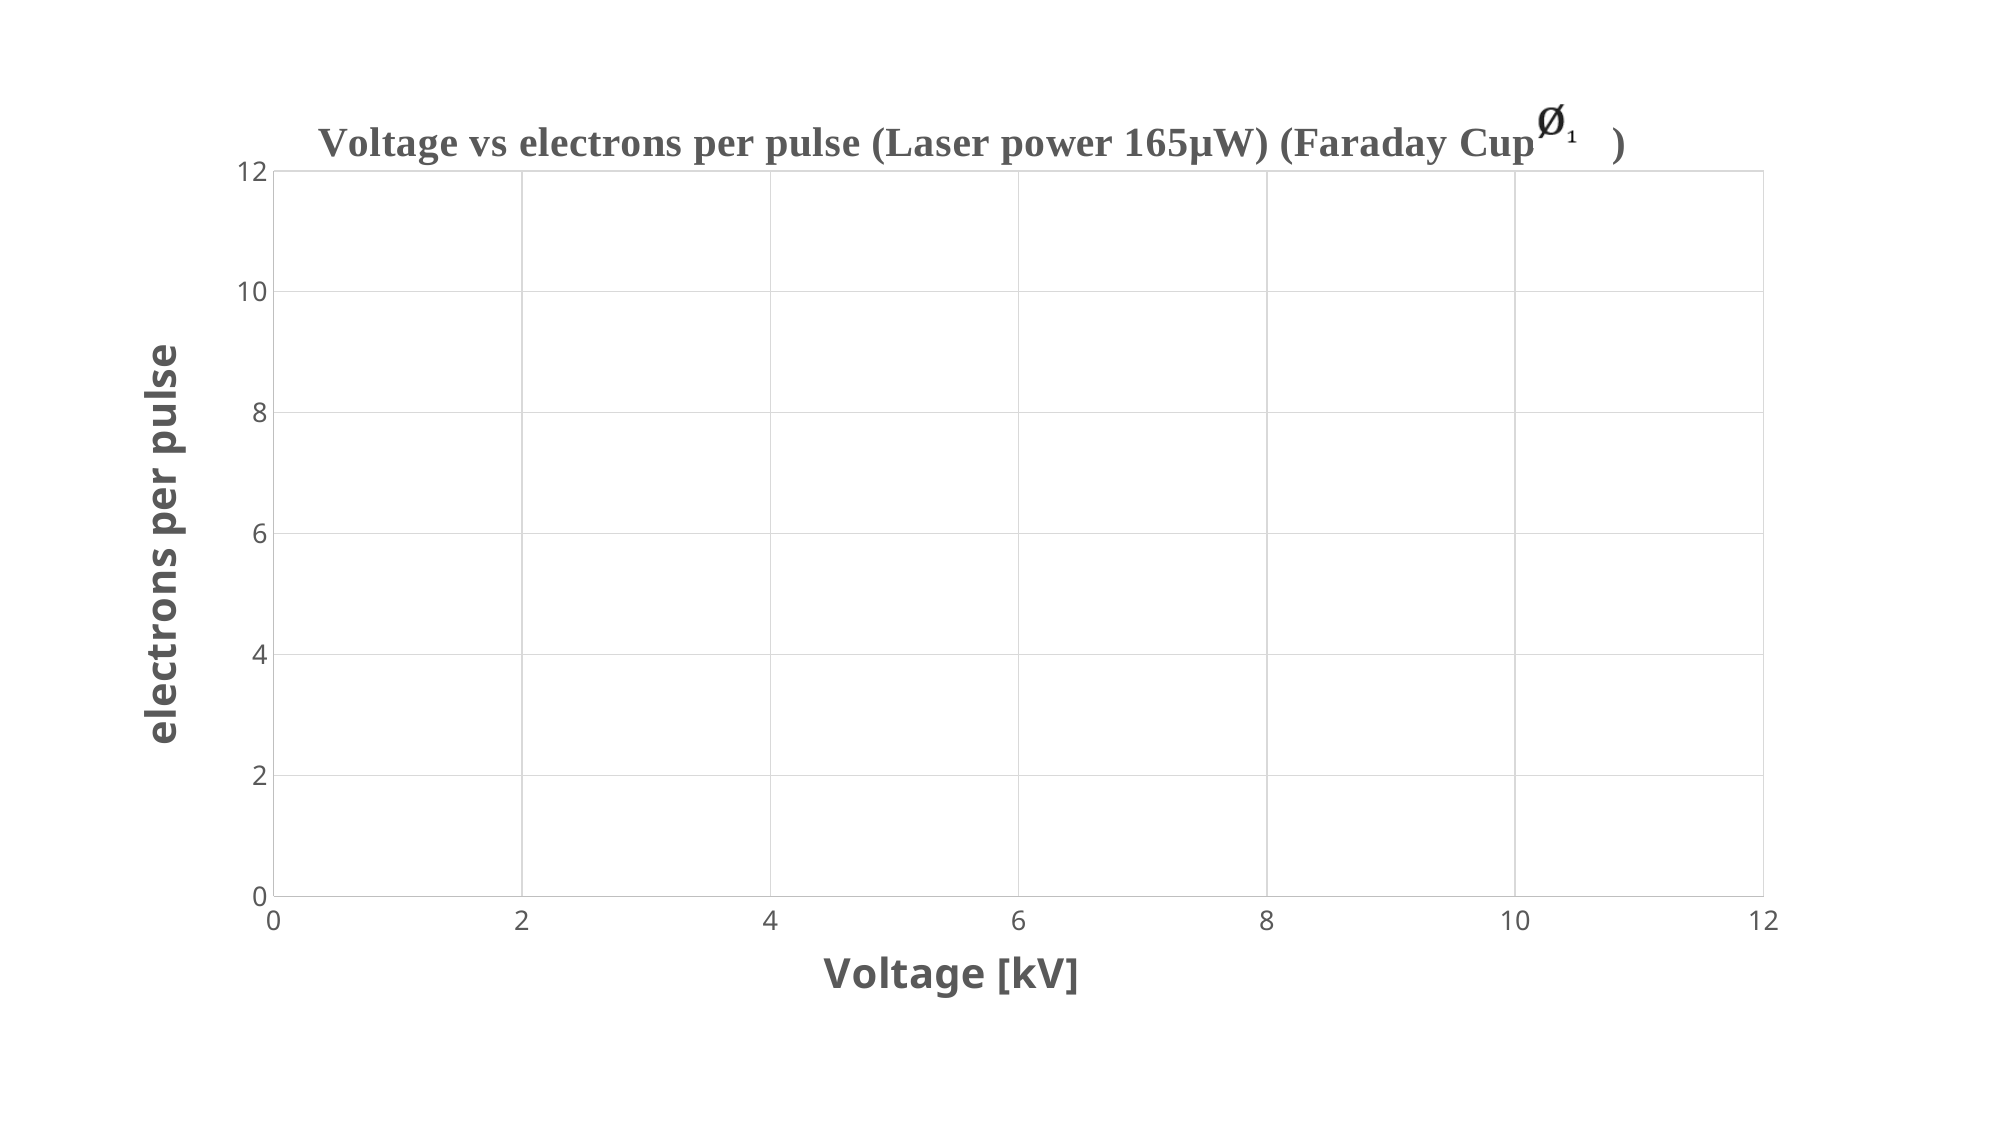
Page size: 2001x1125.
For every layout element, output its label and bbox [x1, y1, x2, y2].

chart [84, 79, 1863, 1014]
